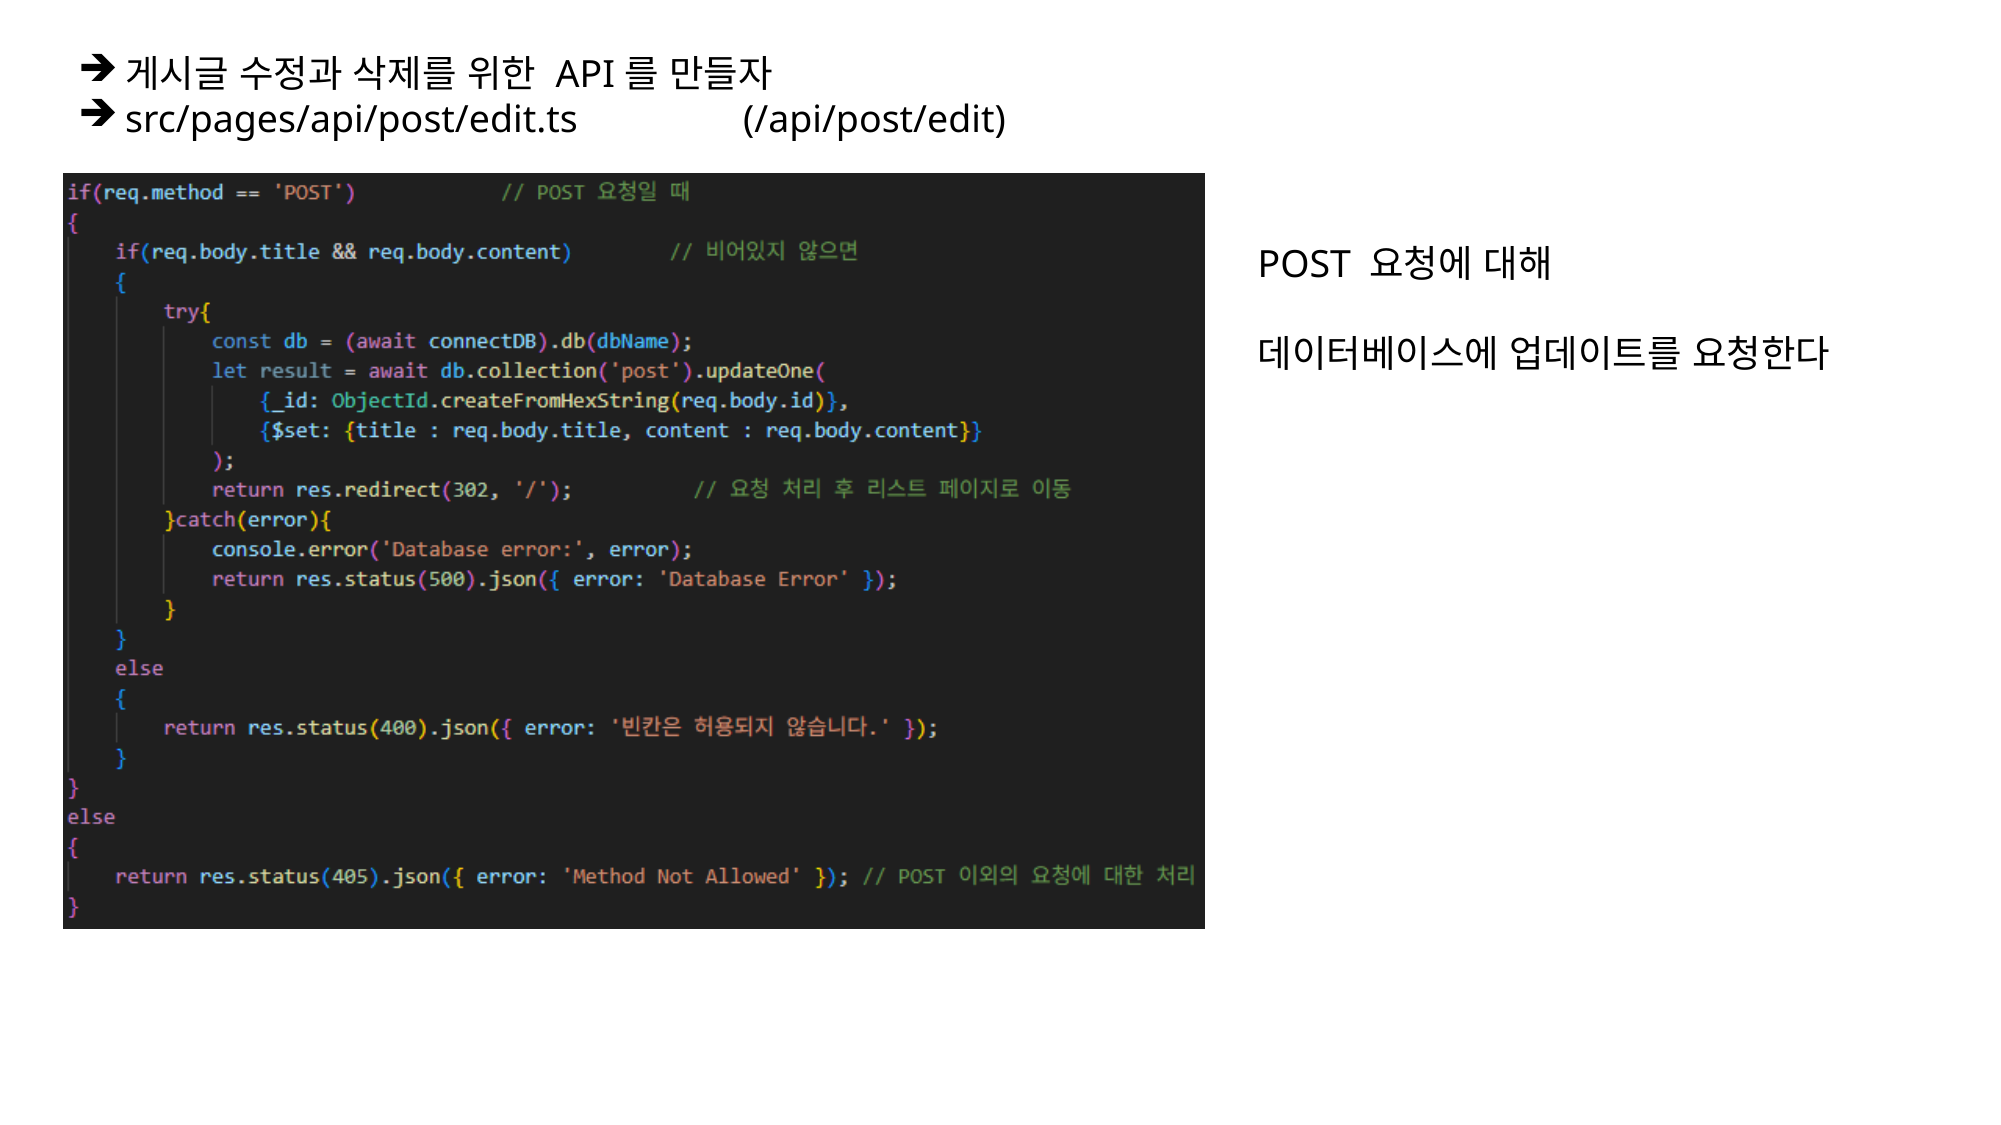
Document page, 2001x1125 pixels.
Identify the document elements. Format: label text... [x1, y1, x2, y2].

text_box 게시글 수정과 삭제를 위한 API를 만들자 src/pages/api/post/edit.ts (/api/post/edit) [63, 42, 1500, 148]
text_box POST 요청에 대해 데이터베이스에 업데이트를 요청한다 [1242, 232, 1944, 382]
picture [63, 173, 1205, 929]
